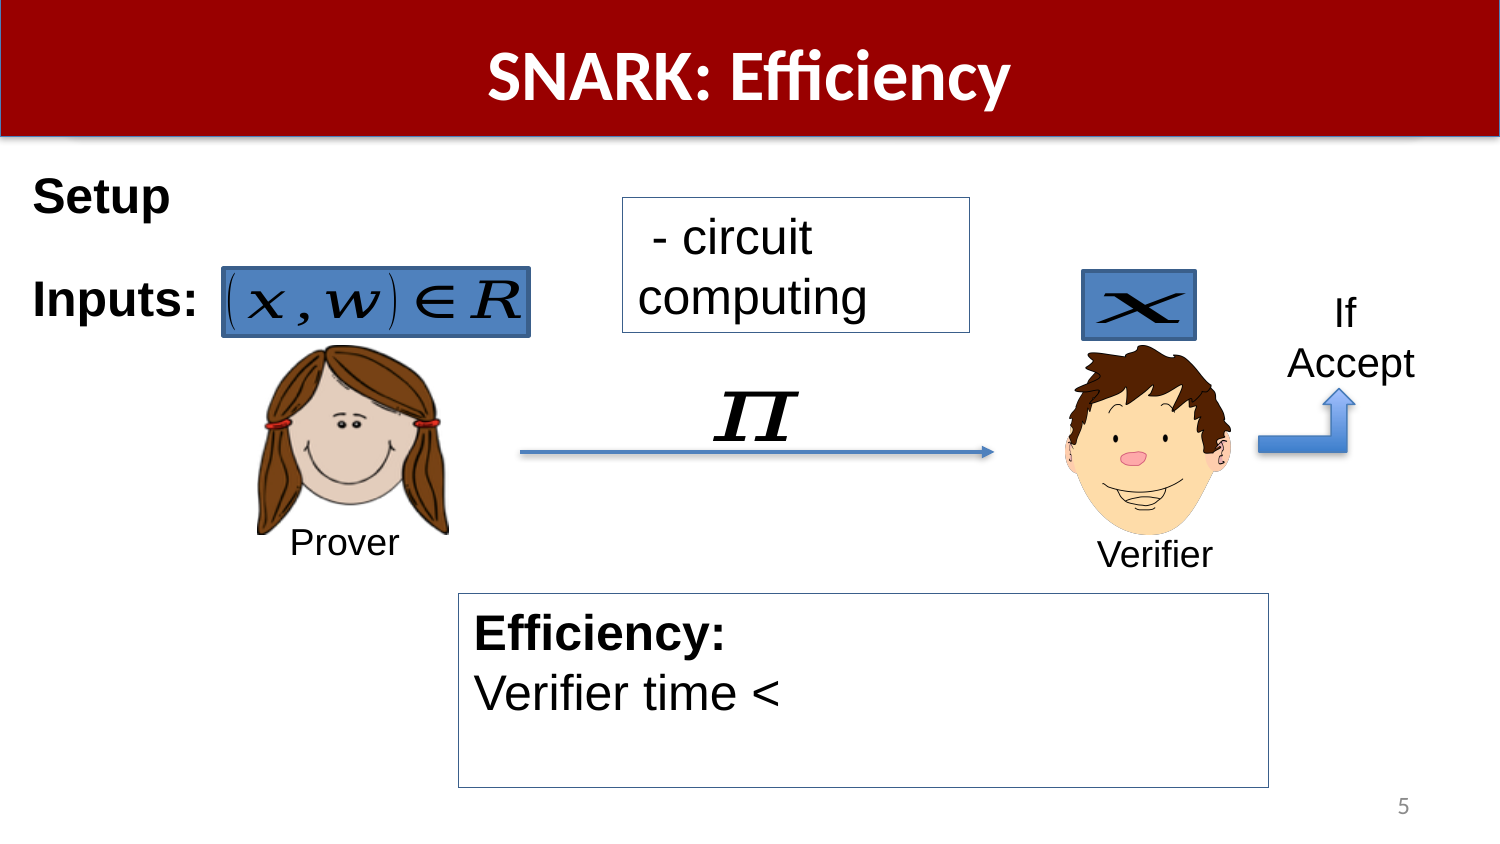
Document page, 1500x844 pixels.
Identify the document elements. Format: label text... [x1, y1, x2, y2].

text_box [1258, 387, 1356, 453]
text_box Inputs: [17, 259, 258, 334]
slide_number 5 [1074, 782, 1425, 828]
title SNARK: Efficiency [75, 20, 1425, 123]
text_box Verifier [1082, 522, 1266, 582]
picture [1065, 345, 1231, 536]
text_box Prover [274, 511, 494, 571]
picture [257, 345, 450, 536]
